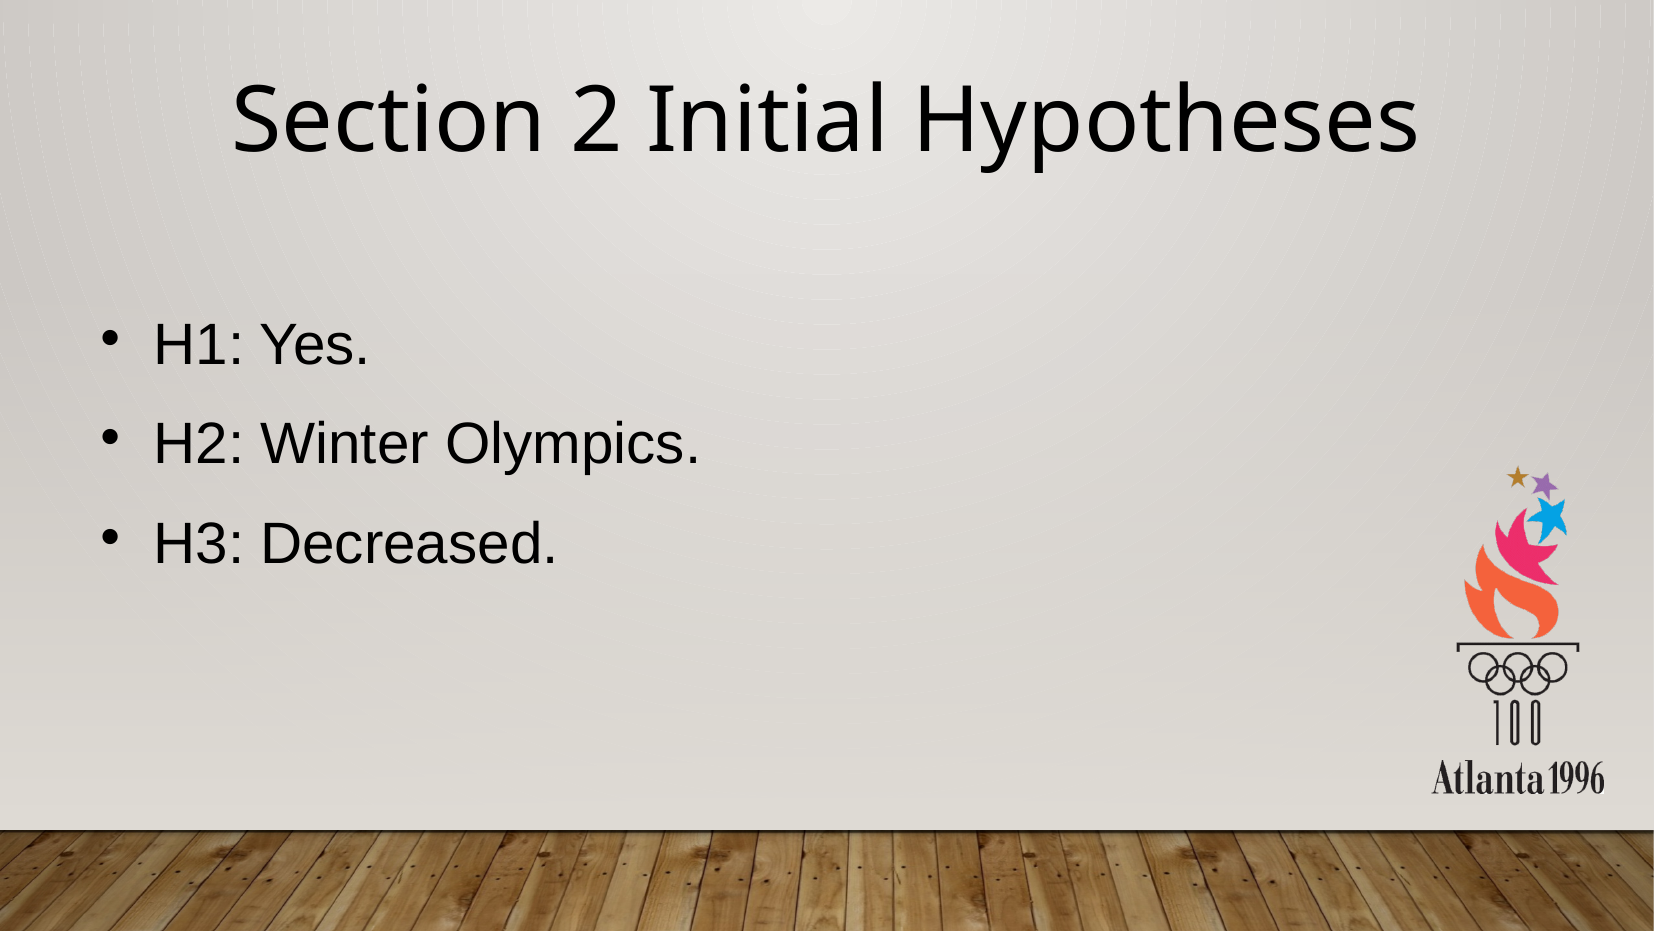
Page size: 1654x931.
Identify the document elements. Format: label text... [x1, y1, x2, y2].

text_box H1: Yes. H2: Winter Olympics. H3: Decreased. [82, 306, 927, 846]
picture [1276, 464, 1654, 795]
picture [0, 830, 1654, 931]
text_box Section 2 Initial Hypotheses [82, 37, 1571, 193]
